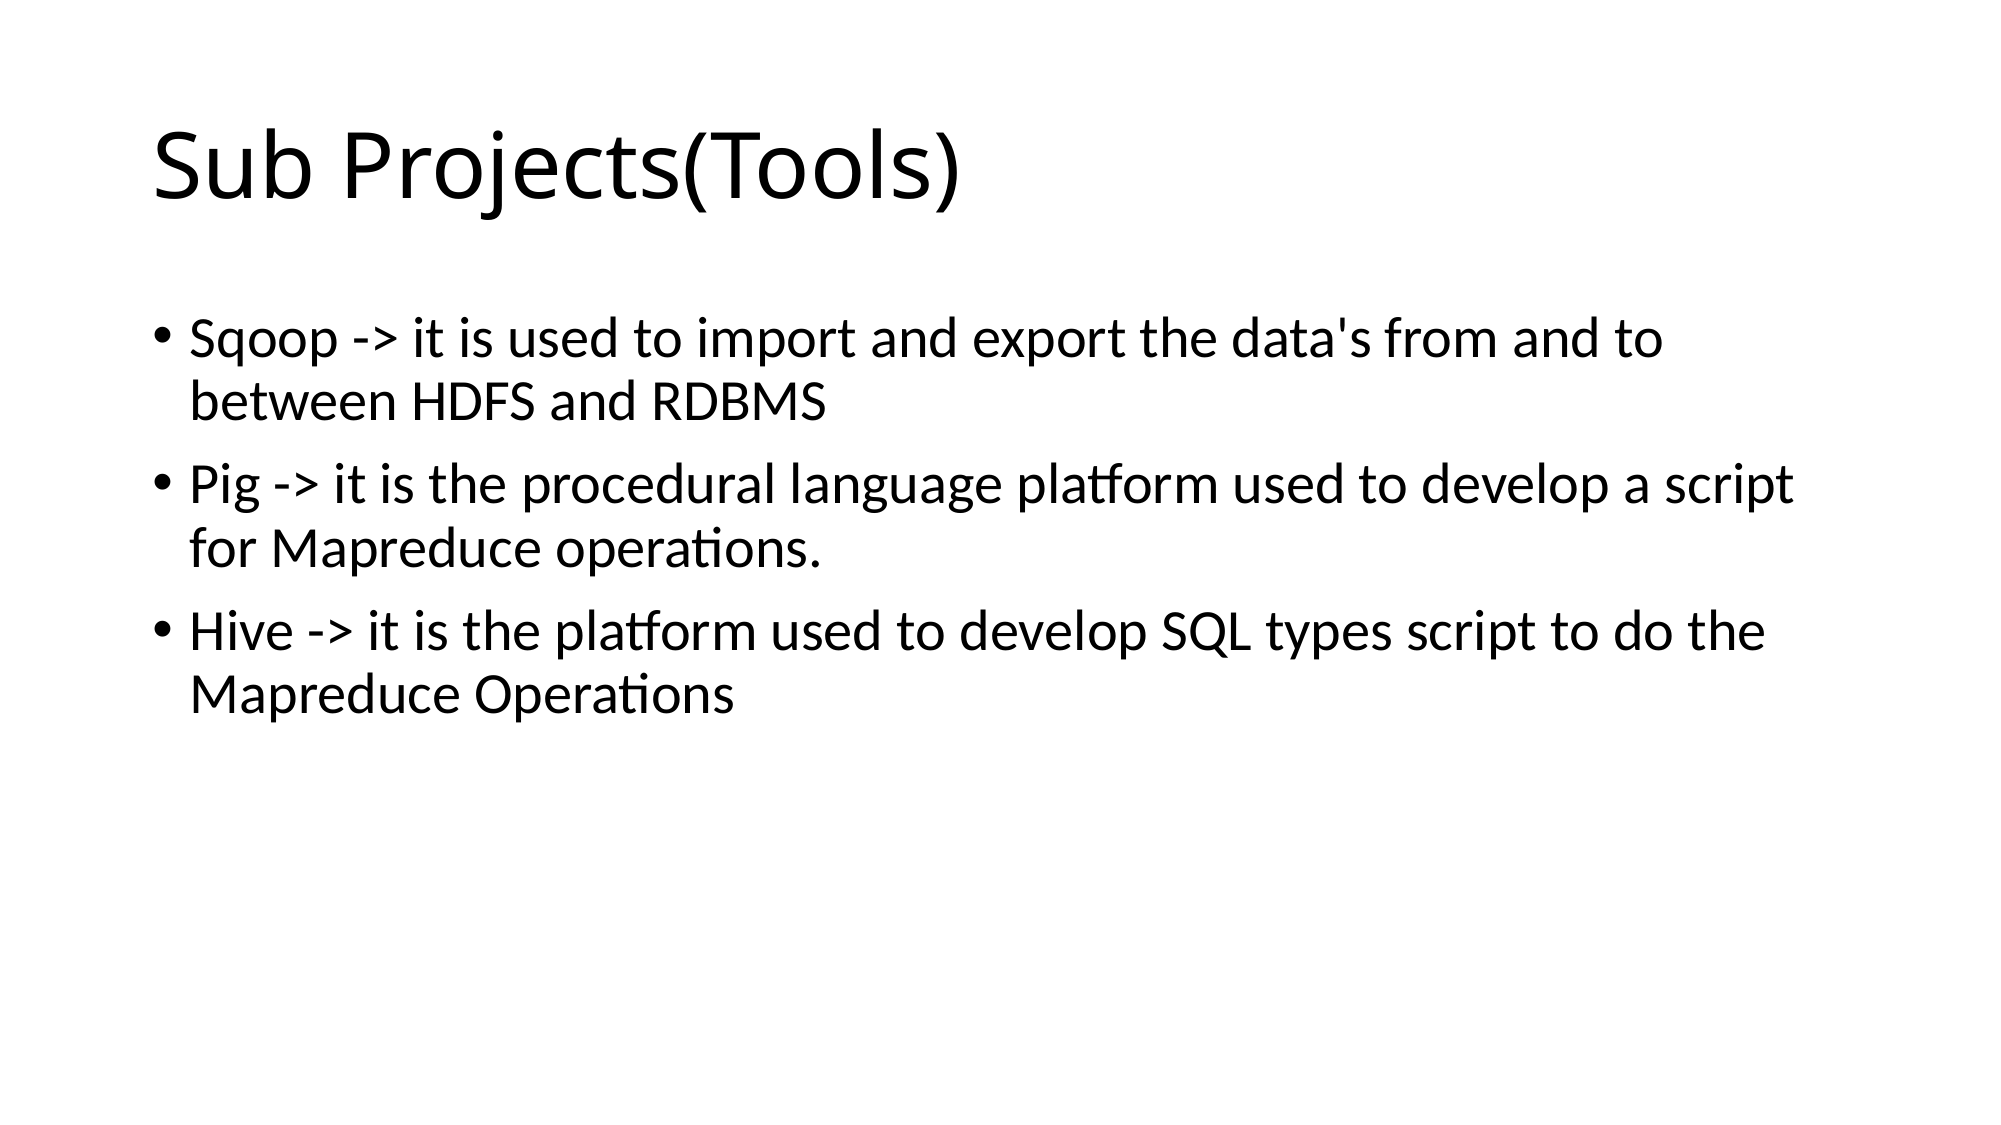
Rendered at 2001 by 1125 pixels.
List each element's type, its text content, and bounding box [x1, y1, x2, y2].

list Sqoop -> it is used to import and export the data's from and to between HDFS and RDBMS Pig -> it is the procedural language platform used to develop a script for Mapreduce operations. Hive -> it is the platform used to develop SQL types script to do the Mapreduce Operations [137, 299, 1863, 1014]
title Sub Projects(Tools) [137, 59, 1863, 278]
